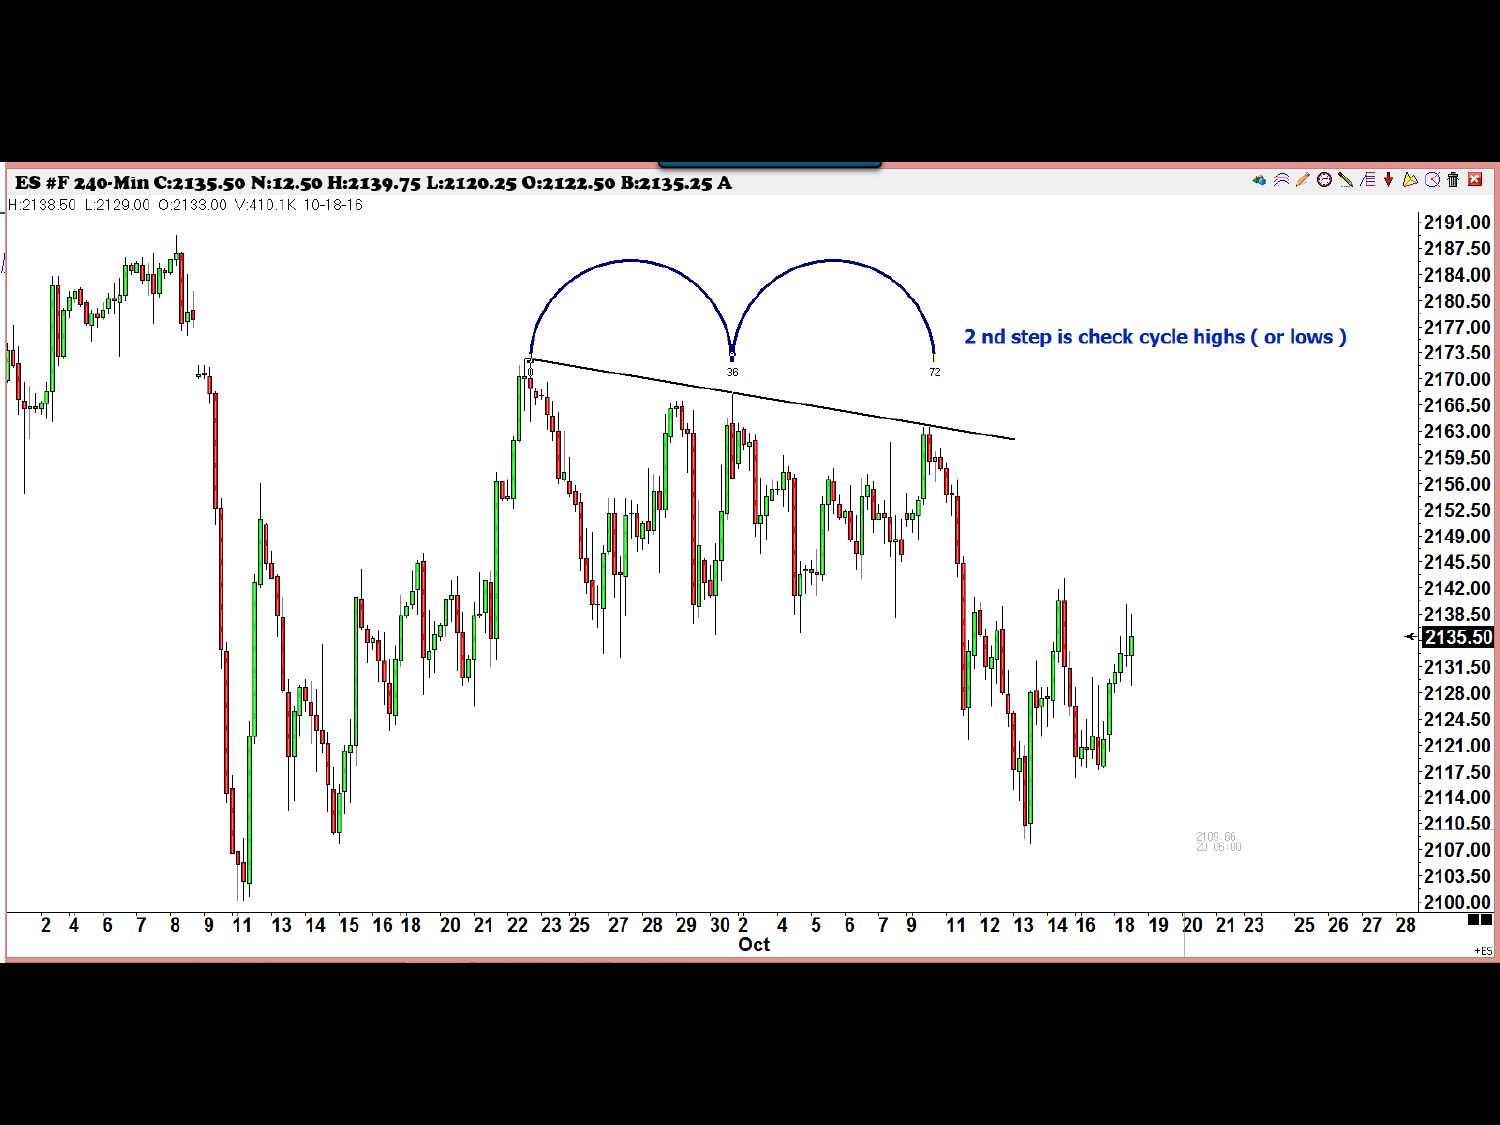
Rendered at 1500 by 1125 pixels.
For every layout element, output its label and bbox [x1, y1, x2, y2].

picture [0, 162, 1500, 963]
